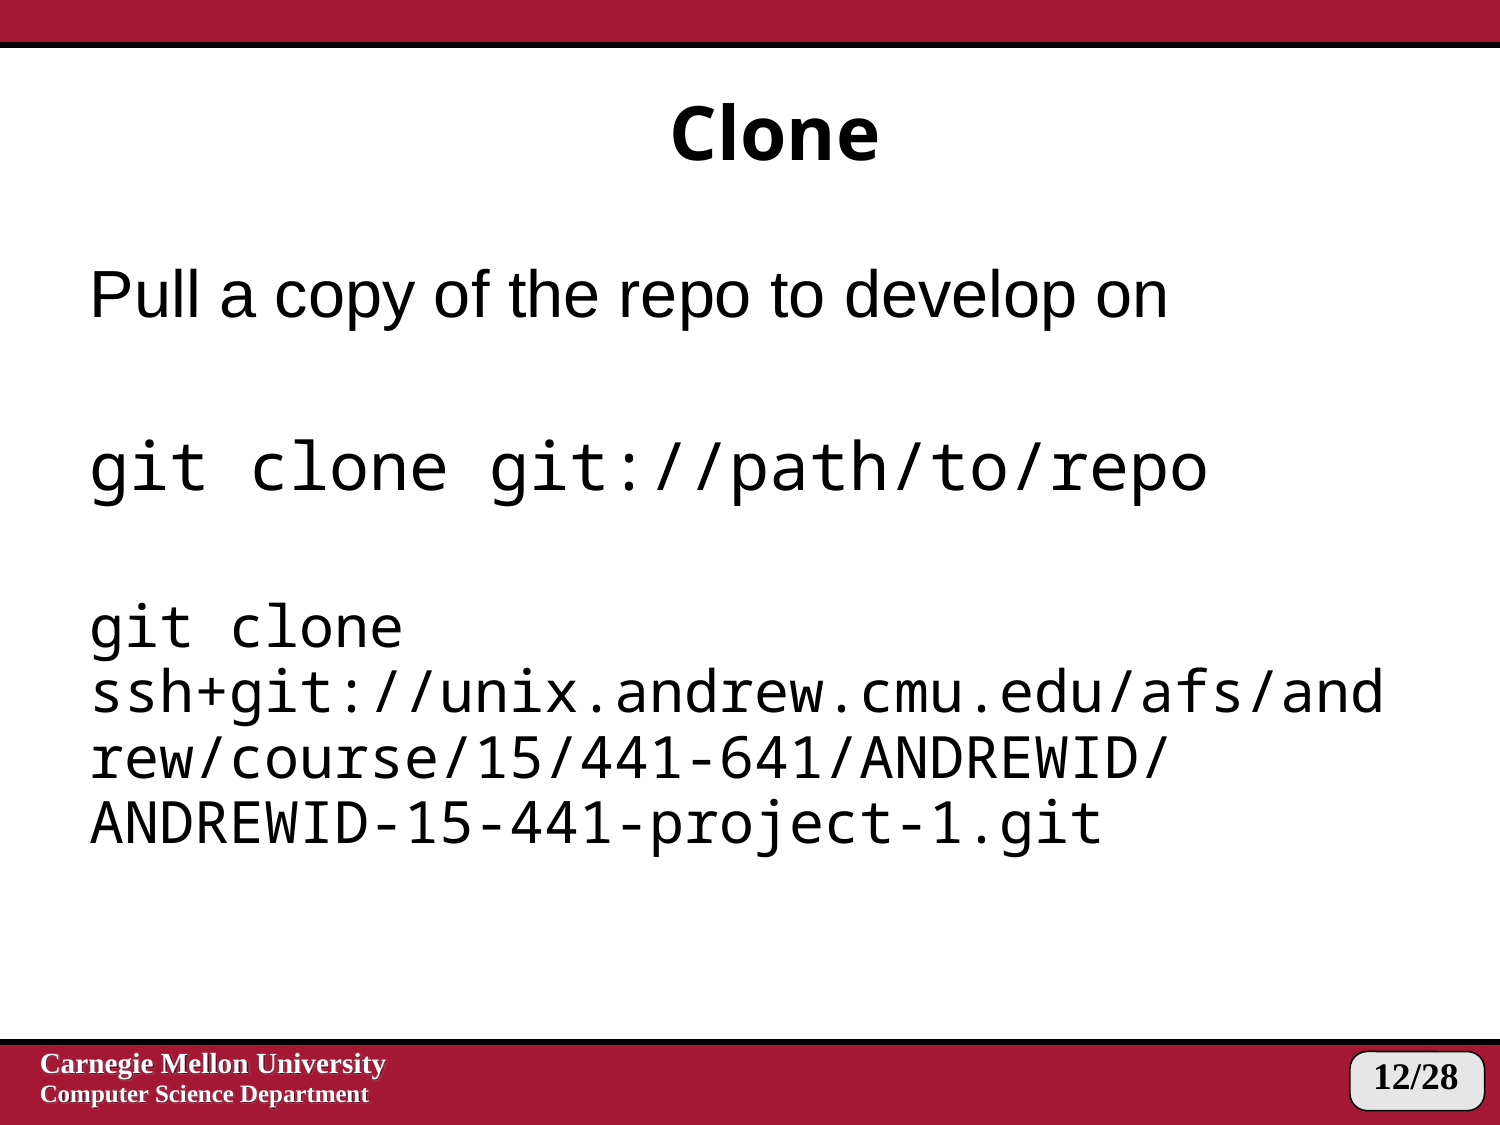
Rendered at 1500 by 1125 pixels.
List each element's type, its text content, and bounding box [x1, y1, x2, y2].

title Clone [75, 45, 1424, 232]
list Pull a copy of the repo to develop on git clone git://path/to/repo git clone ssh+git://unix.andrew.cmu.edu/afs/andrew/course/15/441-641/ANDREWID/ANDREWID-15-441-project-1.git [75, 249, 1424, 993]
